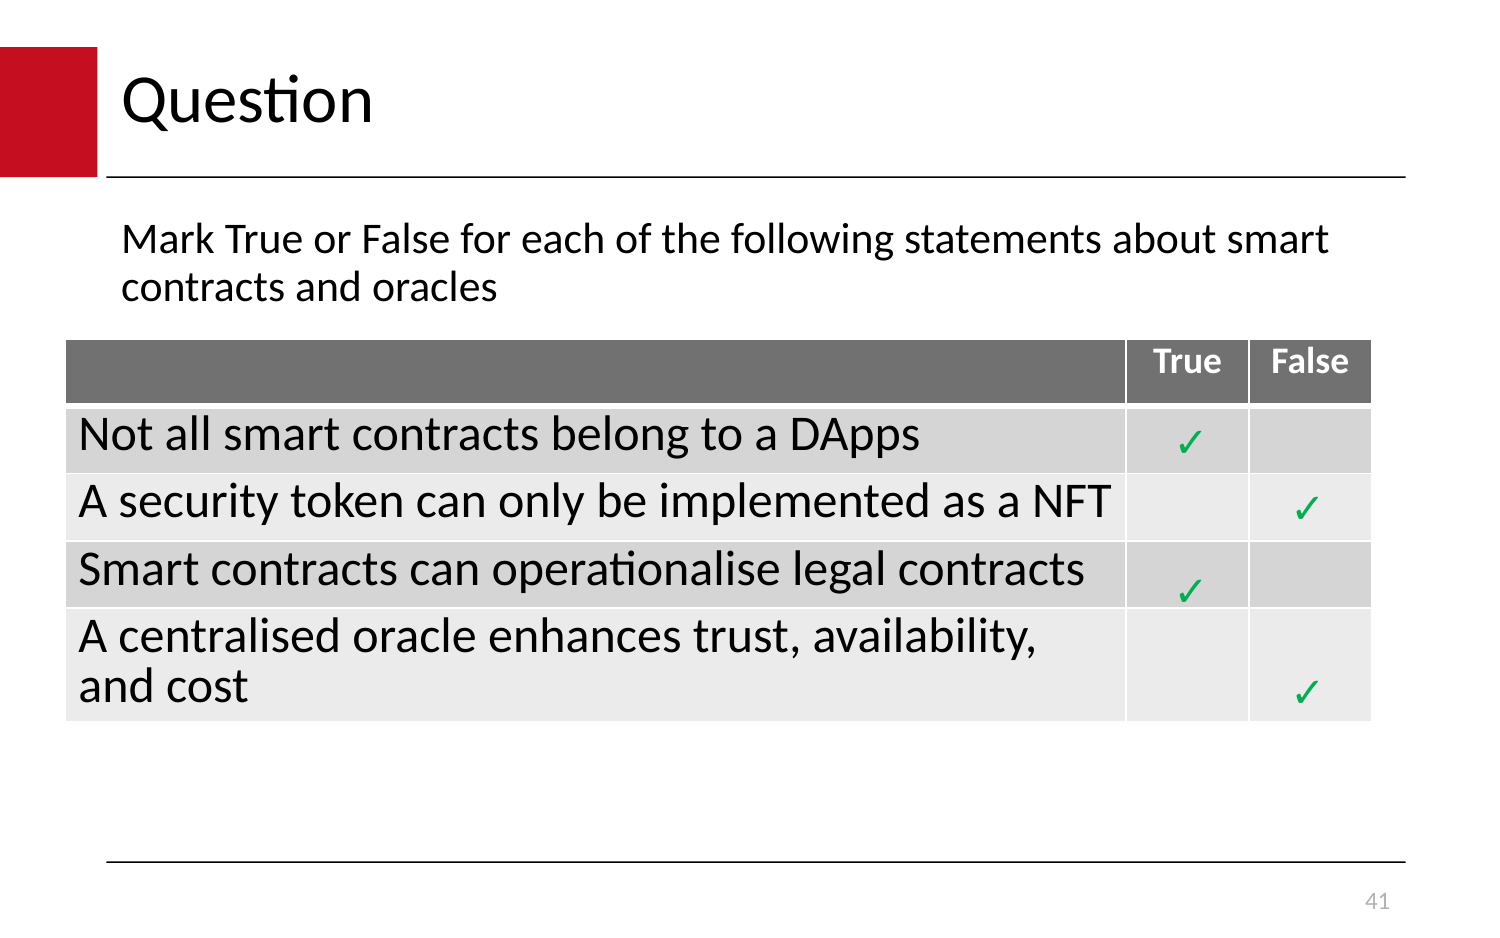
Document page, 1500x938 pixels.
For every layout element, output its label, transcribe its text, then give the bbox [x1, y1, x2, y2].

table_cell A security token can only be implemented as a NFT [66, 474, 106, 540]
text_box ✓ [1158, 408, 1224, 474]
text_box ✓ [1275, 474, 1341, 540]
list Mark True or False for each of the following statements about smart contracts and oracles [106, 208, 1405, 815]
text_box ✓ [1275, 658, 1341, 723]
slide_number 41 [1101, 880, 1406, 918]
table_cell Smart contracts can operationalise legal contracts [66, 542, 106, 607]
title Question [106, 47, 1195, 154]
table_header [66, 340, 106, 403]
table_cell Not all smart contracts belong to a DApps [66, 409, 106, 473]
table_cell A centralised oracle enhances trust, availability, and cost [66, 609, 106, 721]
text_box ✓ [1158, 557, 1224, 623]
